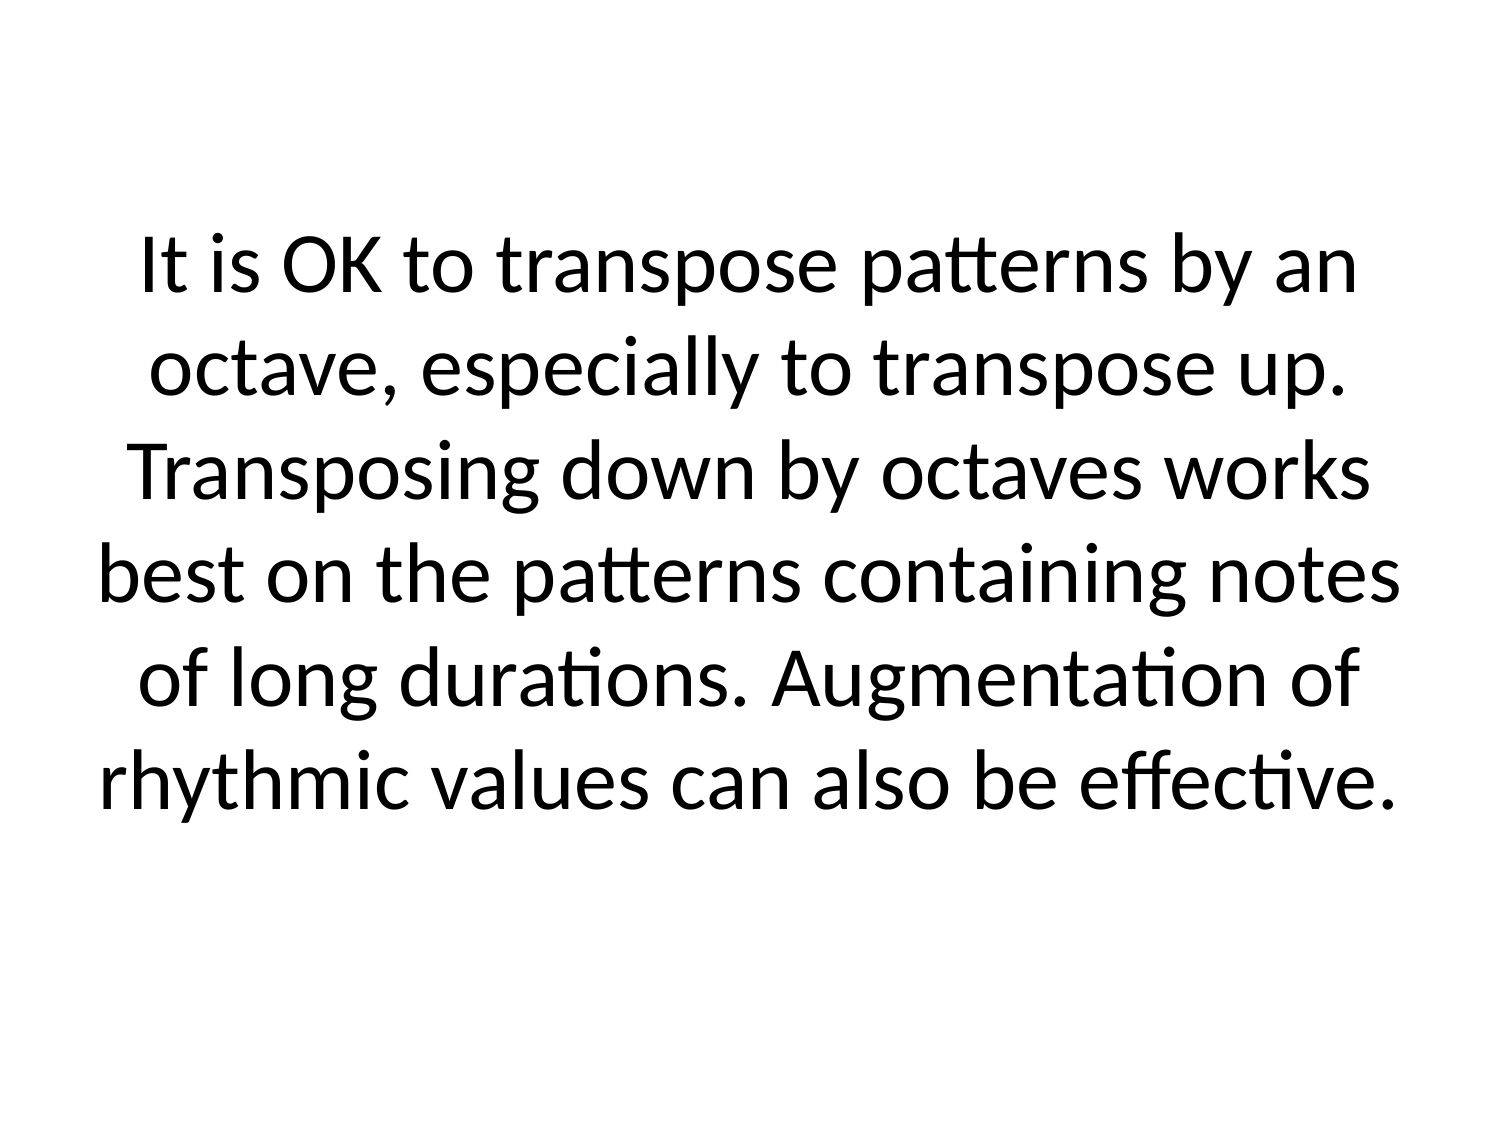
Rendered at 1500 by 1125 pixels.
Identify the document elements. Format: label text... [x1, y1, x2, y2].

title It is OK to transpose patterns by an octave, especially to transpose up. Transposing down by octaves works best on the patterns containing notes of long durations. Augmentation of rhythmic values can also be effective. [75, 151, 1425, 882]
